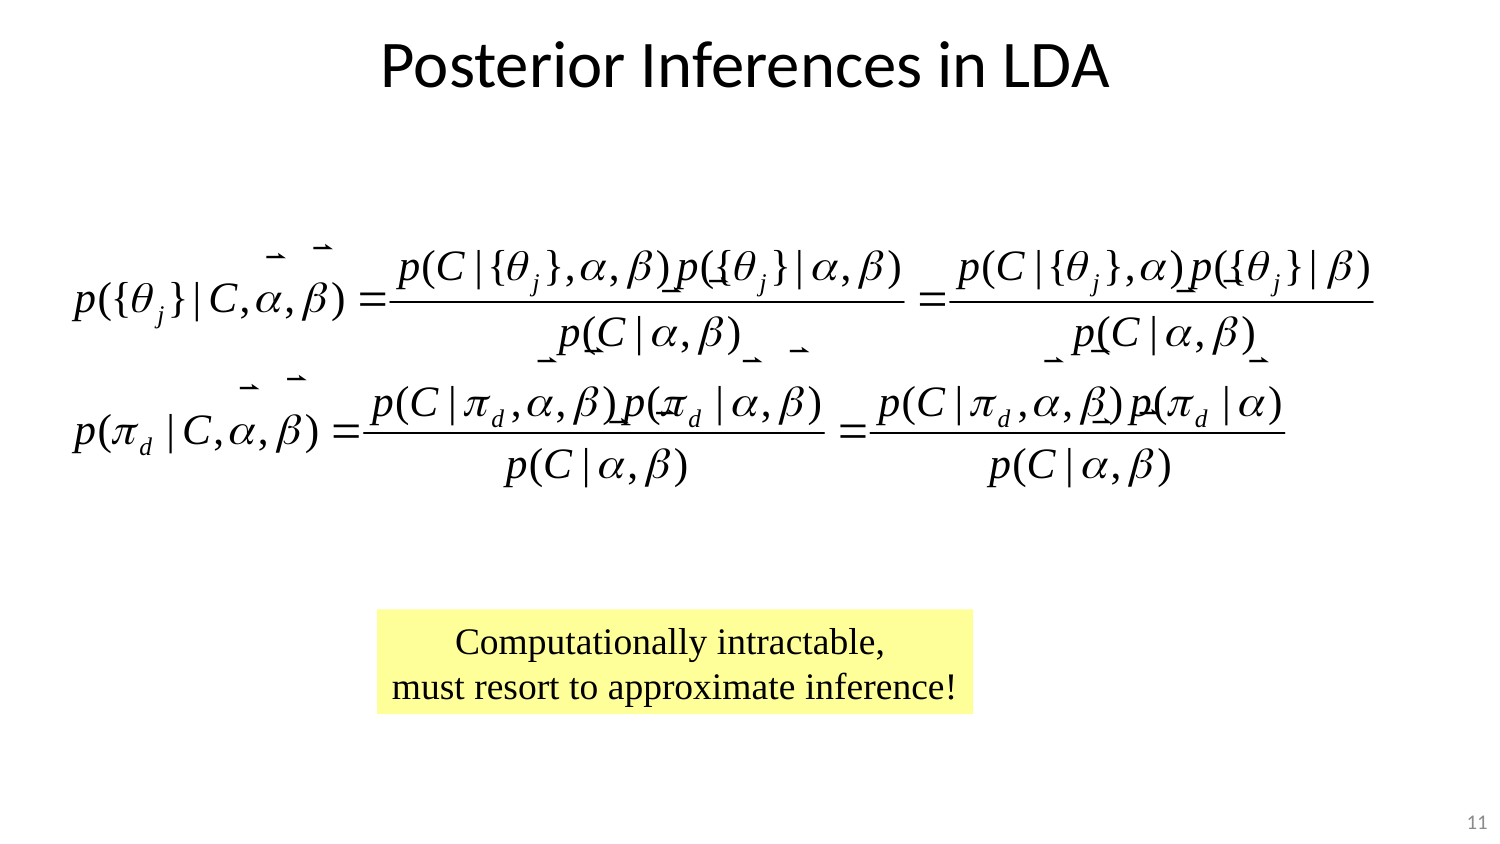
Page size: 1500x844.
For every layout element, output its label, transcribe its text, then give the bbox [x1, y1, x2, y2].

title Posterior Inferences in LDA [0, 0, 1496, 122]
picture [62, 234, 1383, 561]
text_box Computationally intractable, must resort to approximate inference! [377, 609, 974, 715]
slide_number 11 [1149, 798, 1500, 844]
